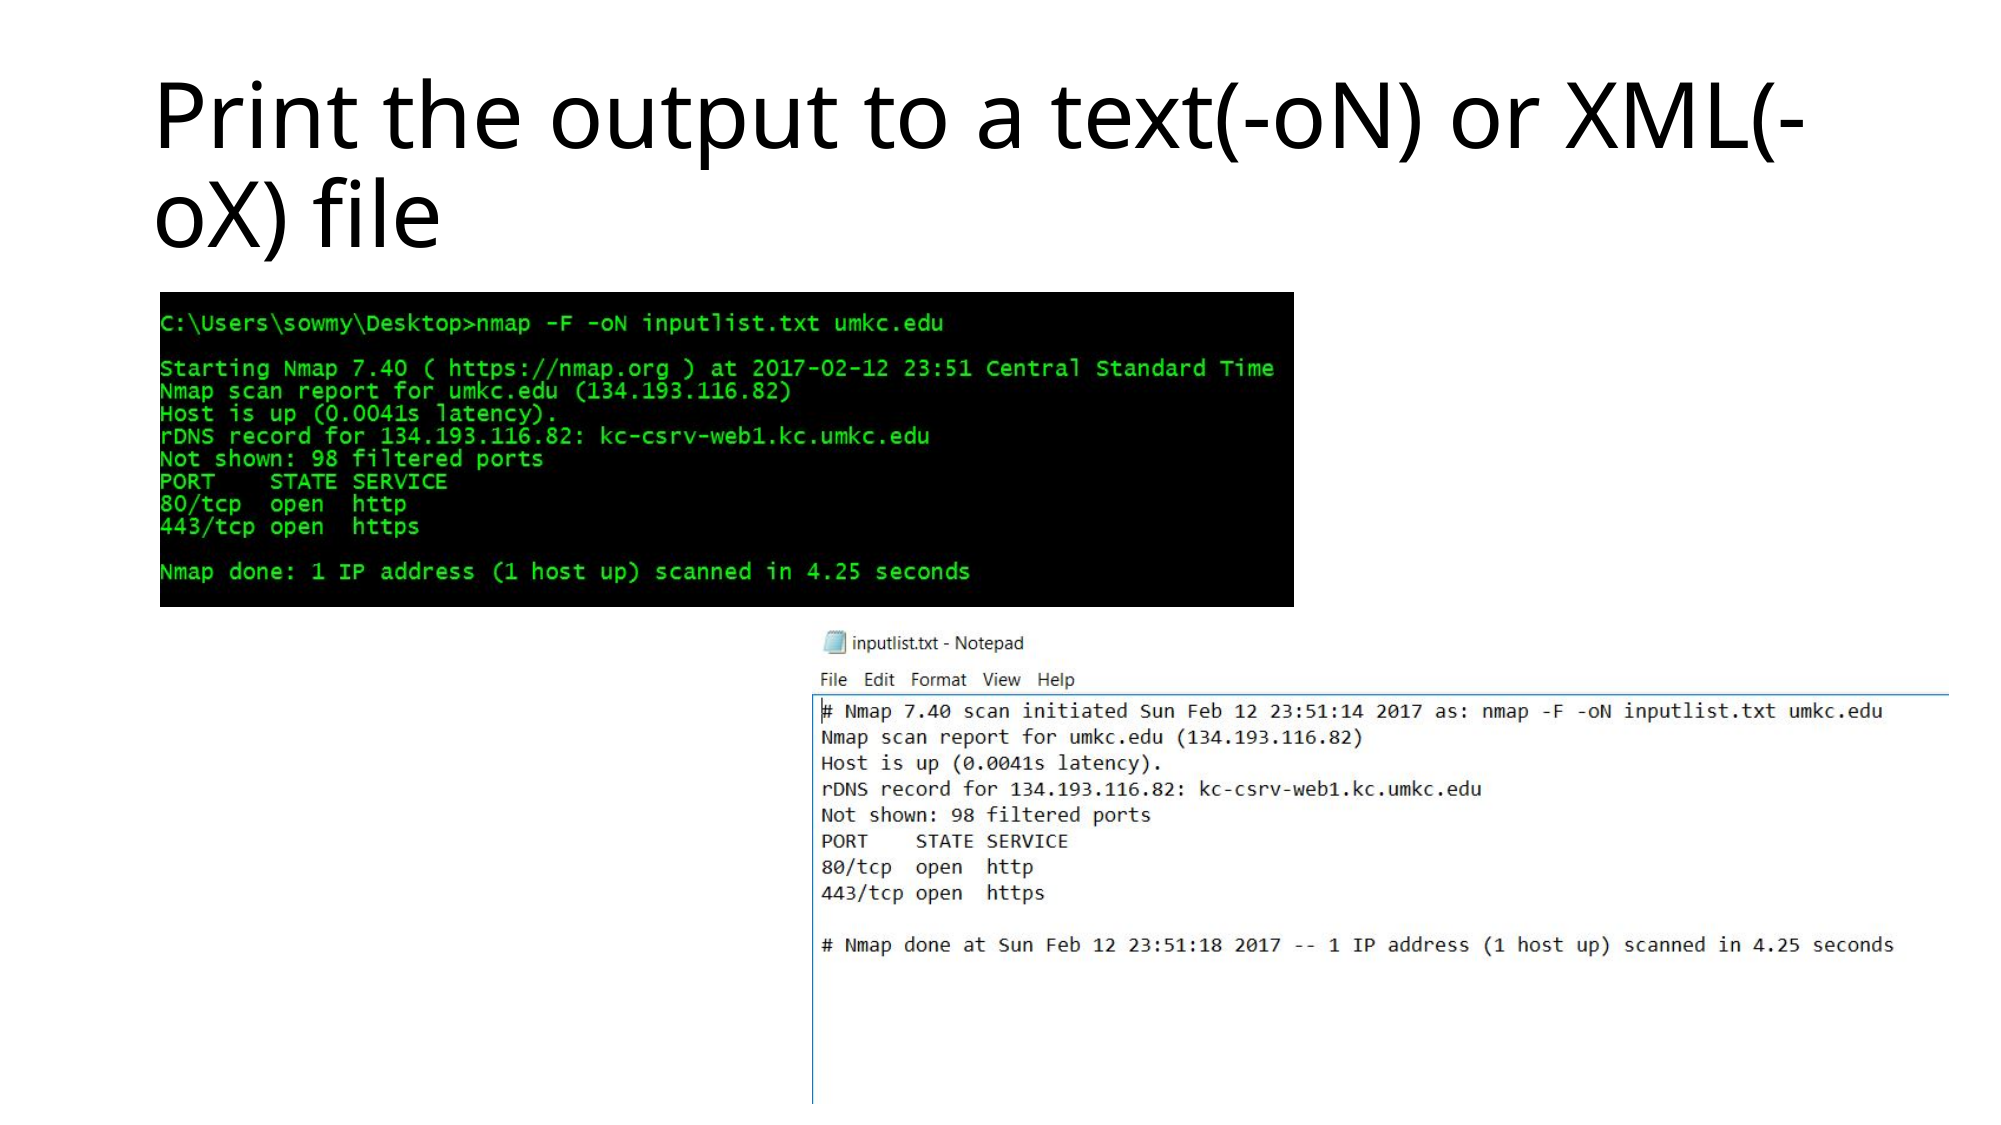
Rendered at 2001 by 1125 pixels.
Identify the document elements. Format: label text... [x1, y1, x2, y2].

title Print the output to a text(-oN) or XML(-oX) file [137, 59, 1863, 278]
picture [160, 292, 1294, 607]
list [812, 621, 1949, 1104]
